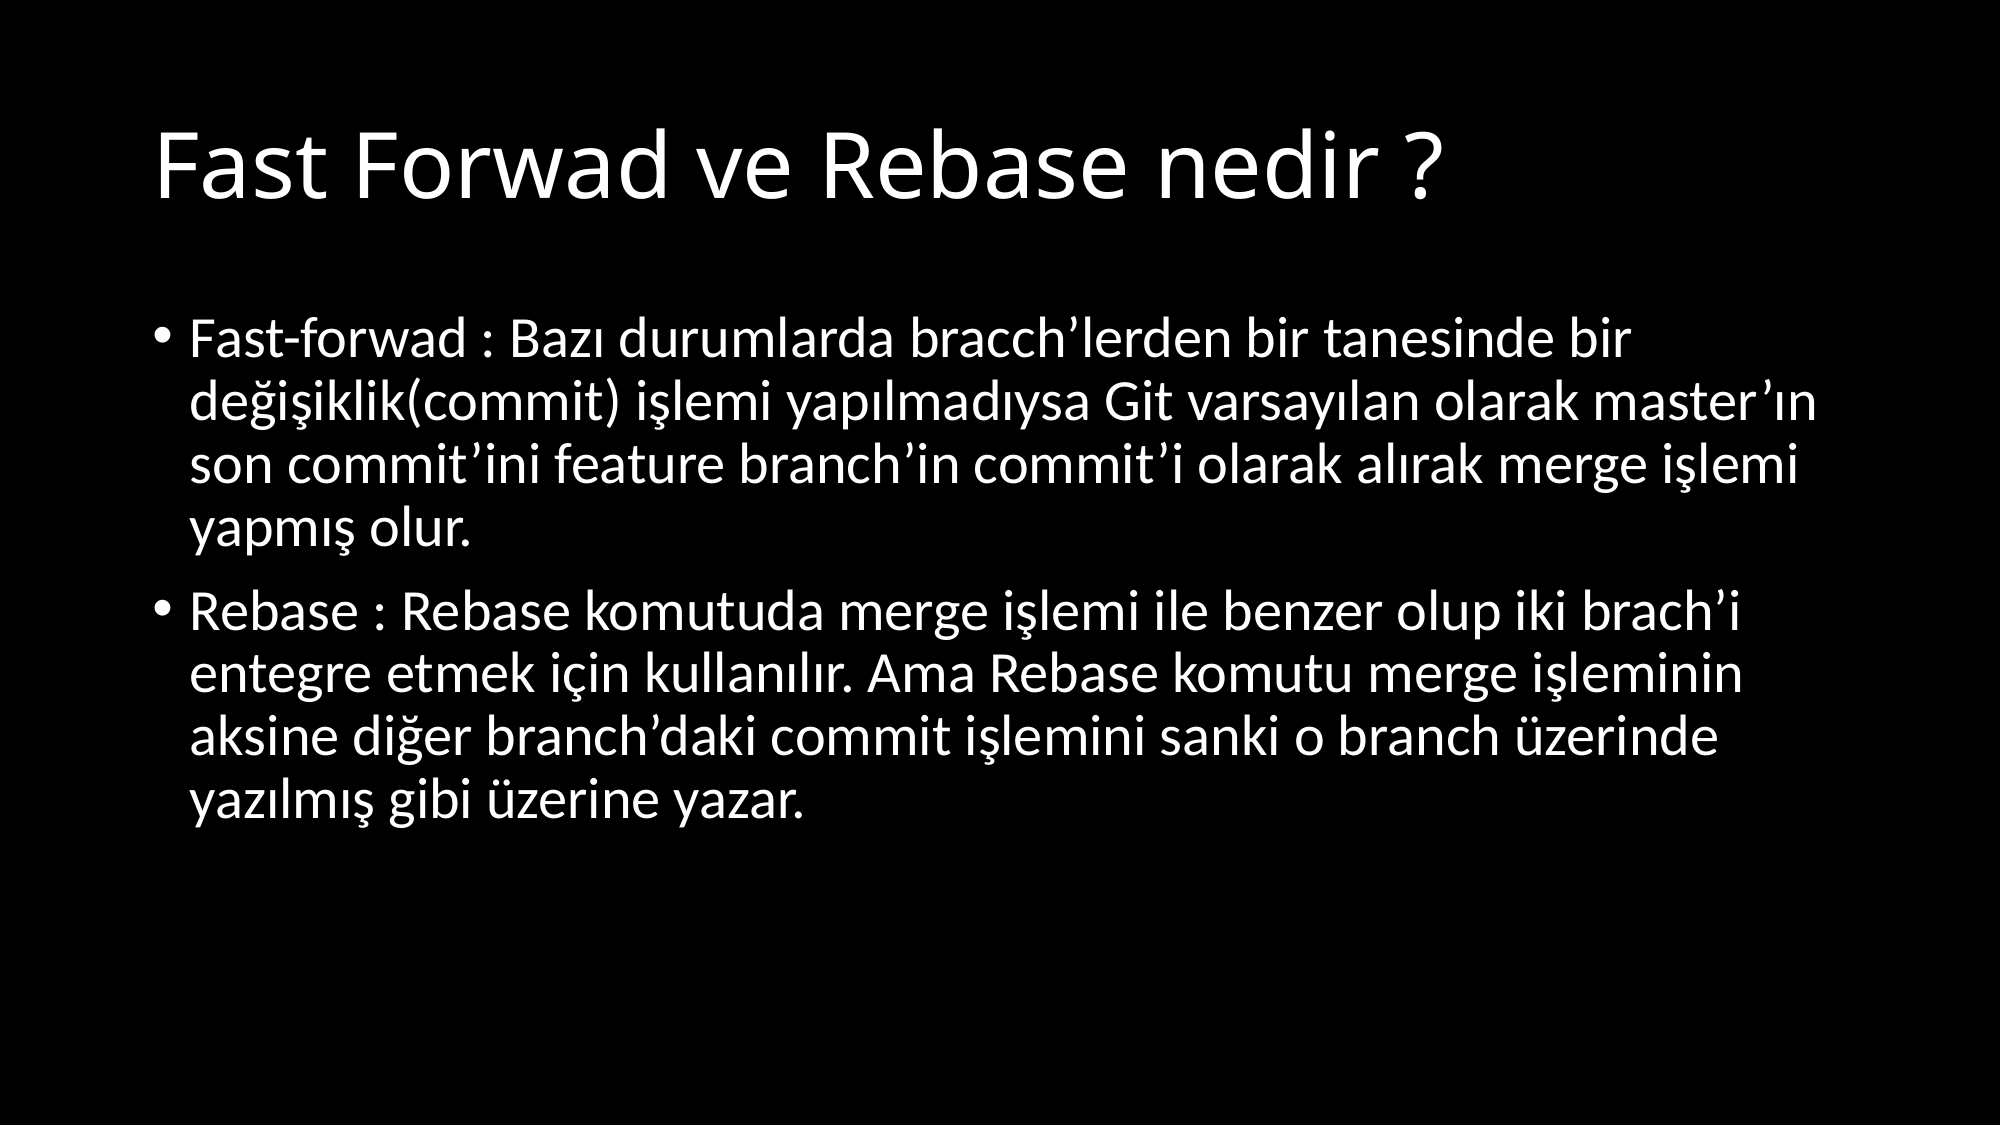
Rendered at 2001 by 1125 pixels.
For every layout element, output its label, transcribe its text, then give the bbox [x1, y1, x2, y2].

title Fast Forwad ve Rebase nedir ? [137, 59, 1863, 278]
list Fast-forwad : Bazı durumlarda bracch’lerden bir tanesinde bir değişiklik(commit) işlemi yapılmadıysa Git varsayılan olarak master’ın son commit’ini feature branch’in commit’i olarak alırak merge işlemi yapmış olur. Rebase : Rebase komutuda merge işlemi ile benzer olup iki brach’i entegre etmek için kullanılır. Ama Rebase komutu merge işleminin aksine diğer branch’daki commit işlemini sanki o branch üzerinde yazılmış gibi üzerine yazar. [137, 299, 1863, 1014]
